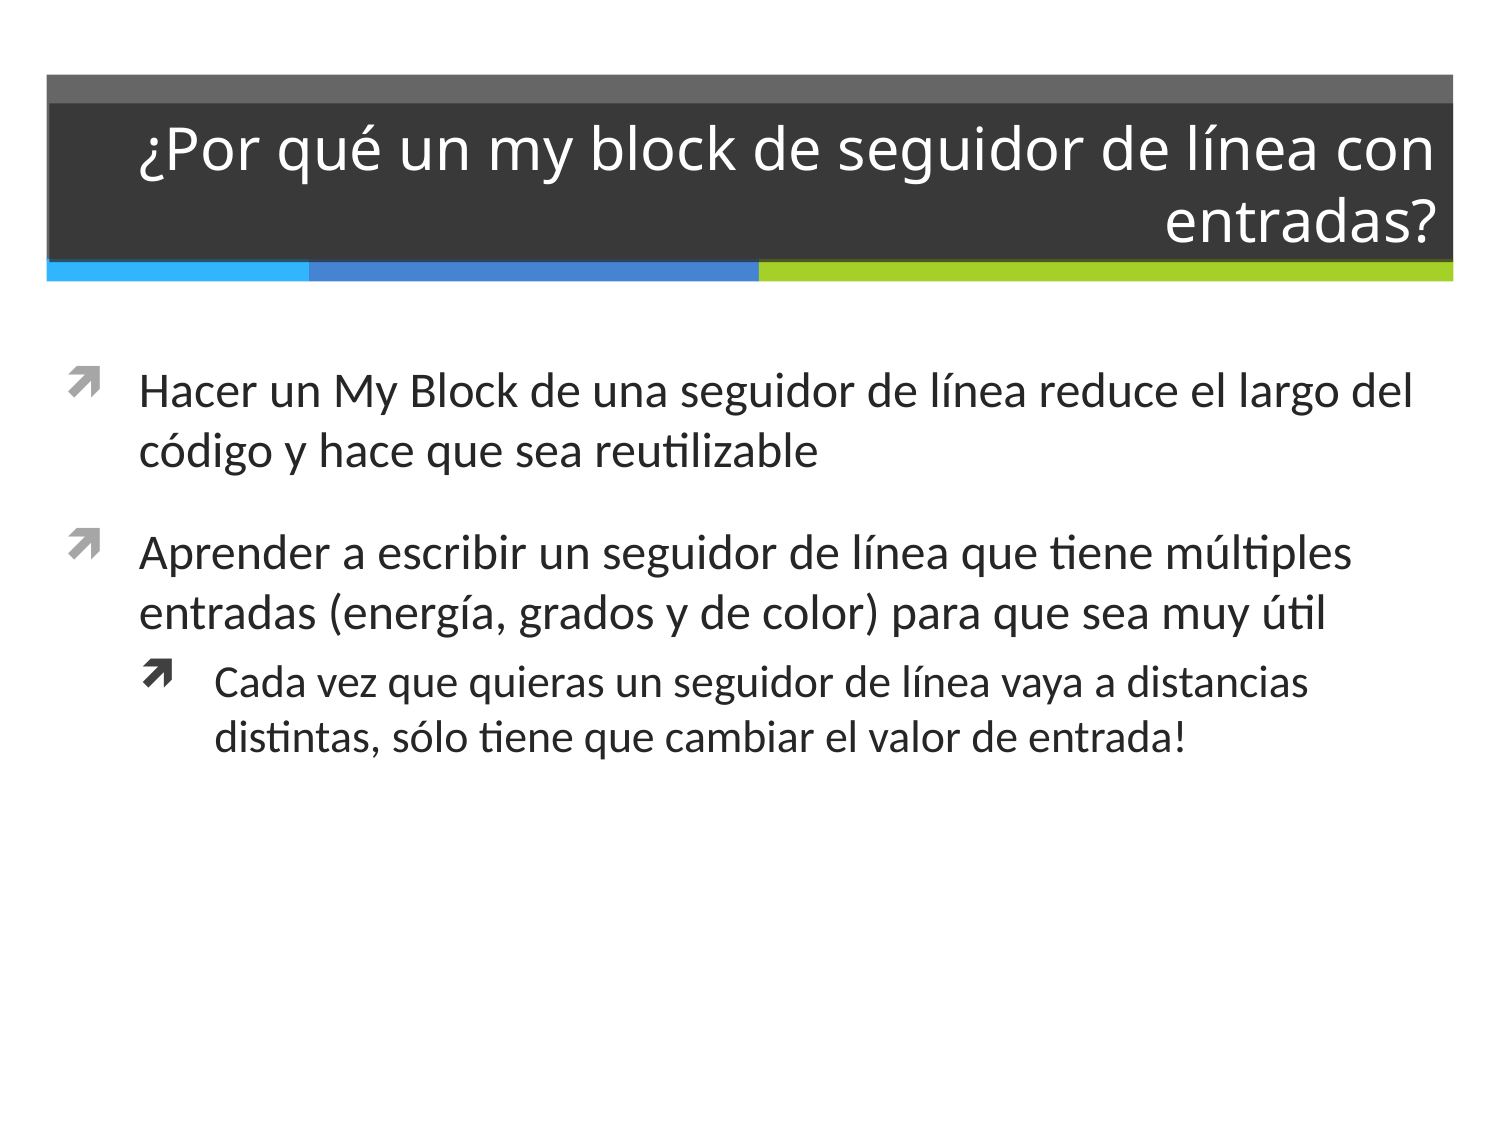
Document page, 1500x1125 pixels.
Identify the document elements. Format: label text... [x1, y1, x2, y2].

title ¿Por qué un my block de seguidor de línea con entradas? [49, 103, 1454, 263]
list Hacer un My Block de una seguidor de línea reduce el largo del código y hace que sea reutilizable Aprender a escribir un seguidor de línea que tiene múltiples entradas (energía, grados y de color) para que sea muy útil Cada vez que quieras un seguidor de línea vaya a distancias distintas, sólo tiene que cambiar el valor de entrada! [49, 350, 1454, 1005]
